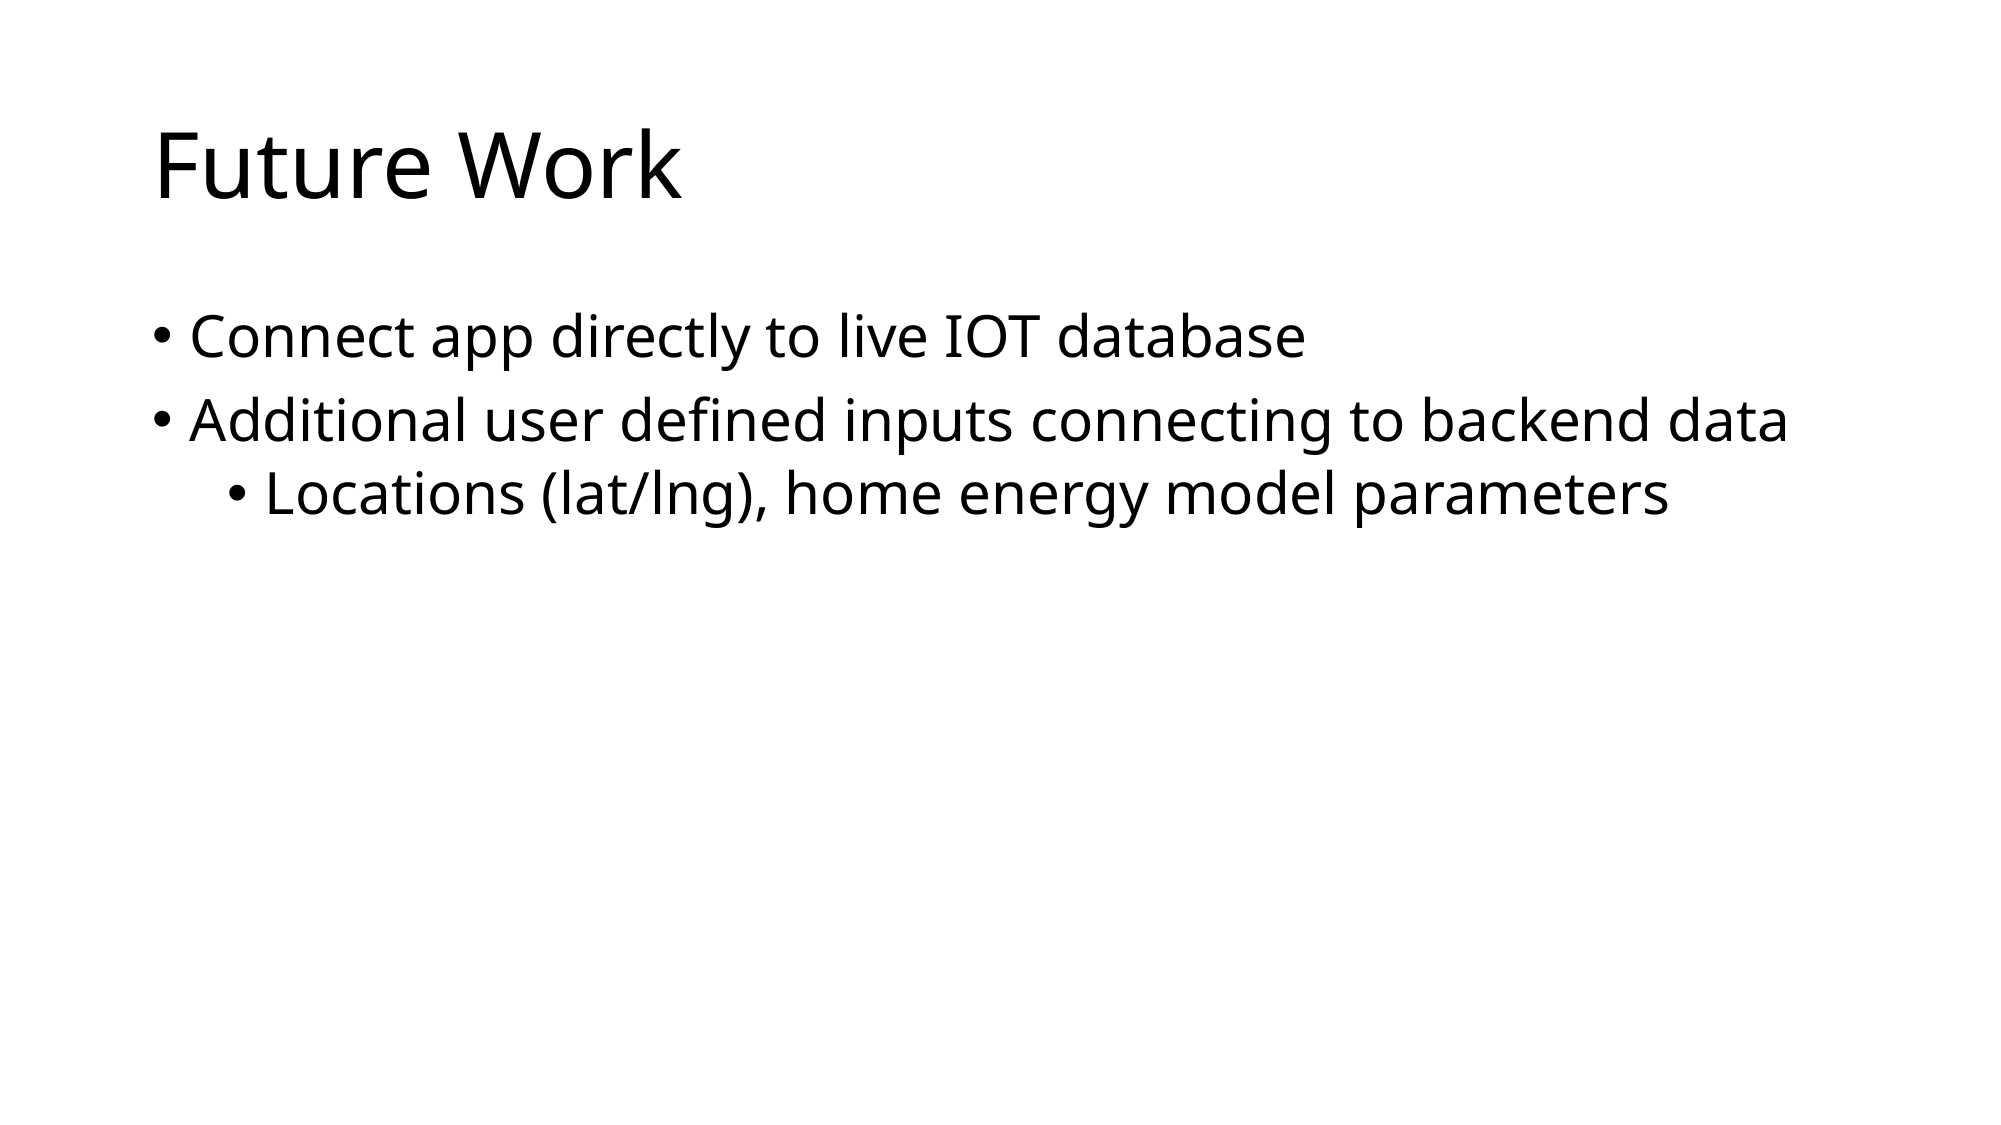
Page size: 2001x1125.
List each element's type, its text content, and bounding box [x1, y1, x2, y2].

title Future Work [137, 59, 1863, 278]
list Connect app directly to live IOT database Additional user defined inputs connecting to backend data Locations (lat/lng), home energy model parameters [137, 299, 1863, 1014]
